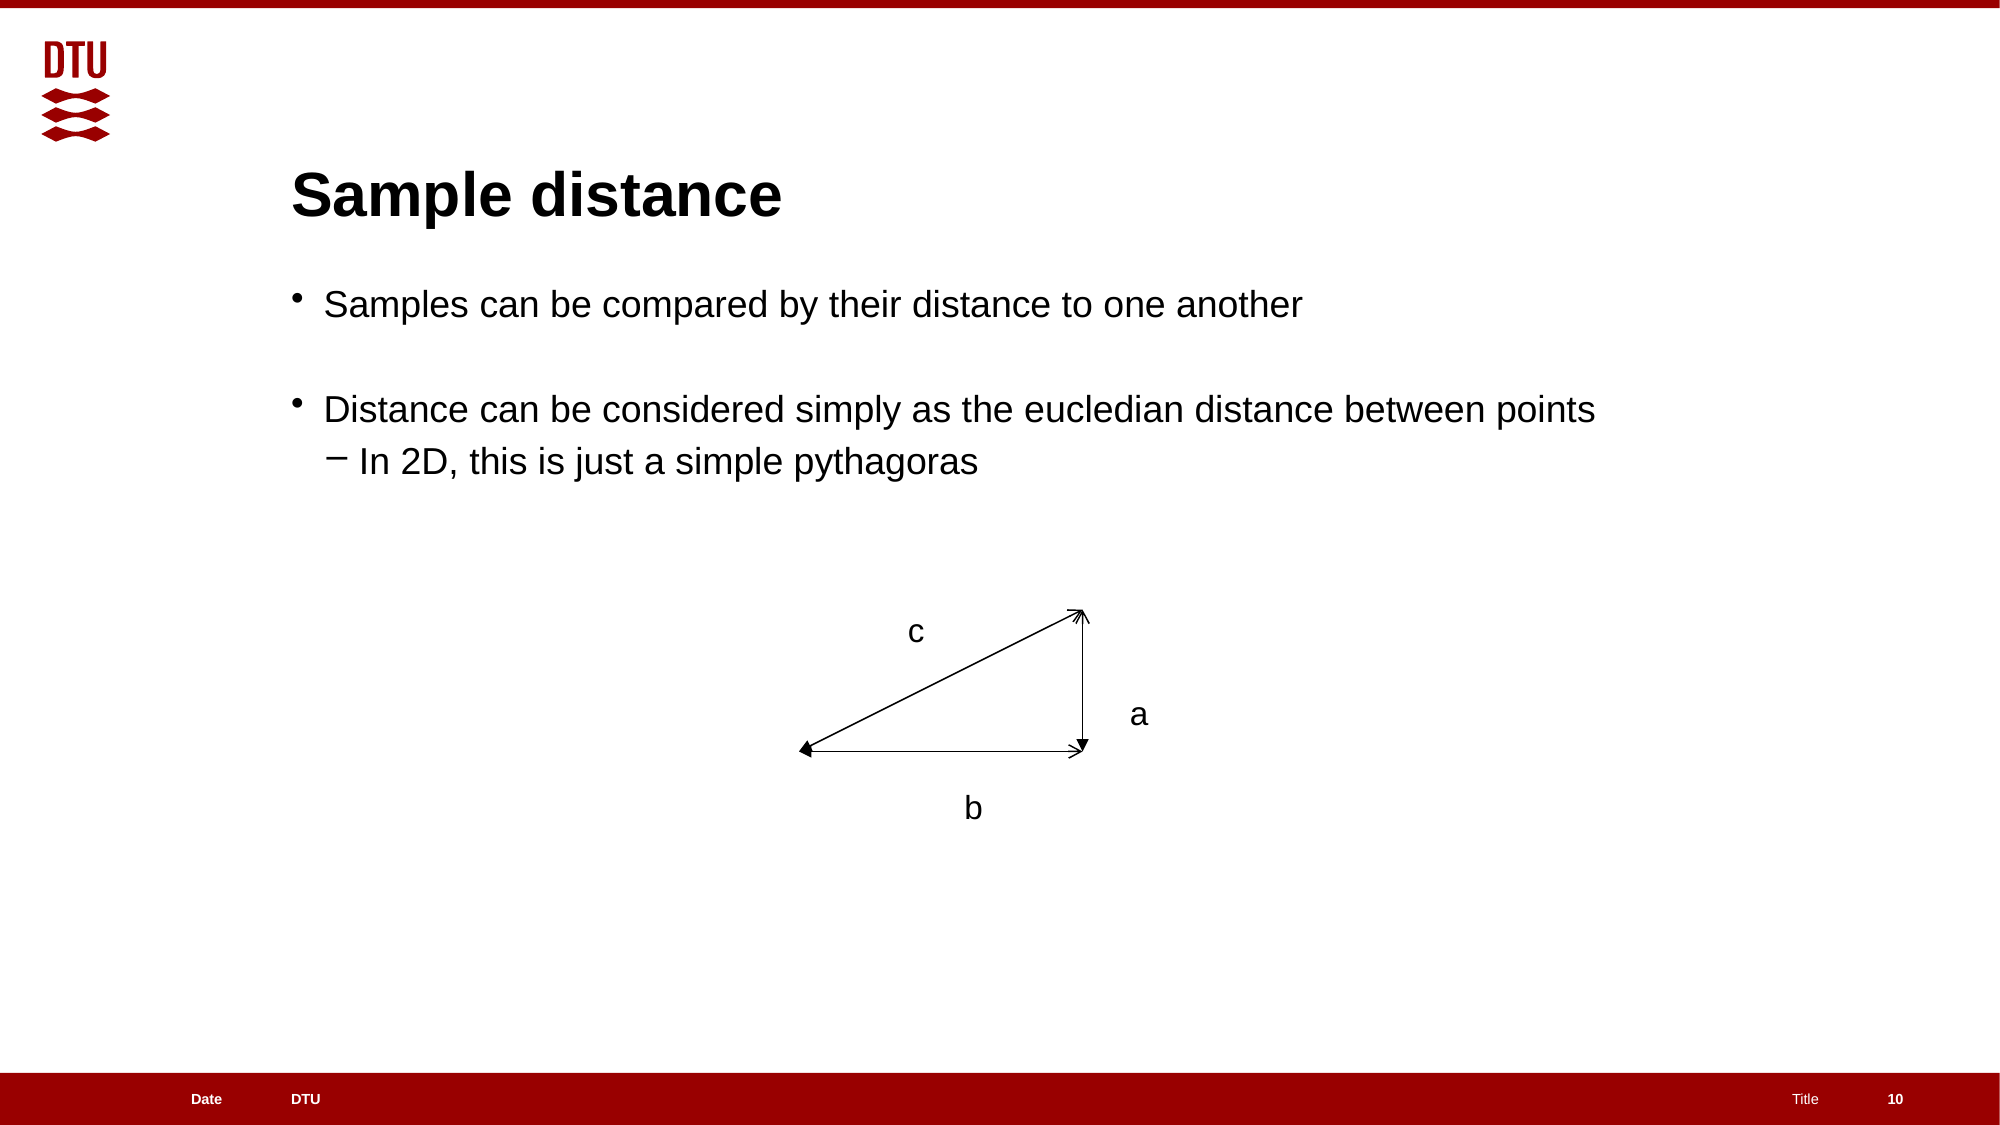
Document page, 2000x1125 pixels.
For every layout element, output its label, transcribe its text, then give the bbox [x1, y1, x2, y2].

slide_number 10 [1887, 1073, 1959, 1125]
text_box b [964, 785, 983, 826]
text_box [798, 609, 1082, 751]
list Samples can be compared by their distance to one another Distance can be considered simply as the eucledian distance between points In 2D, this is just a simple pythagoras [291, 279, 1819, 776]
text_box a [1129, 692, 1149, 733]
title Sample distance [291, 69, 1819, 230]
